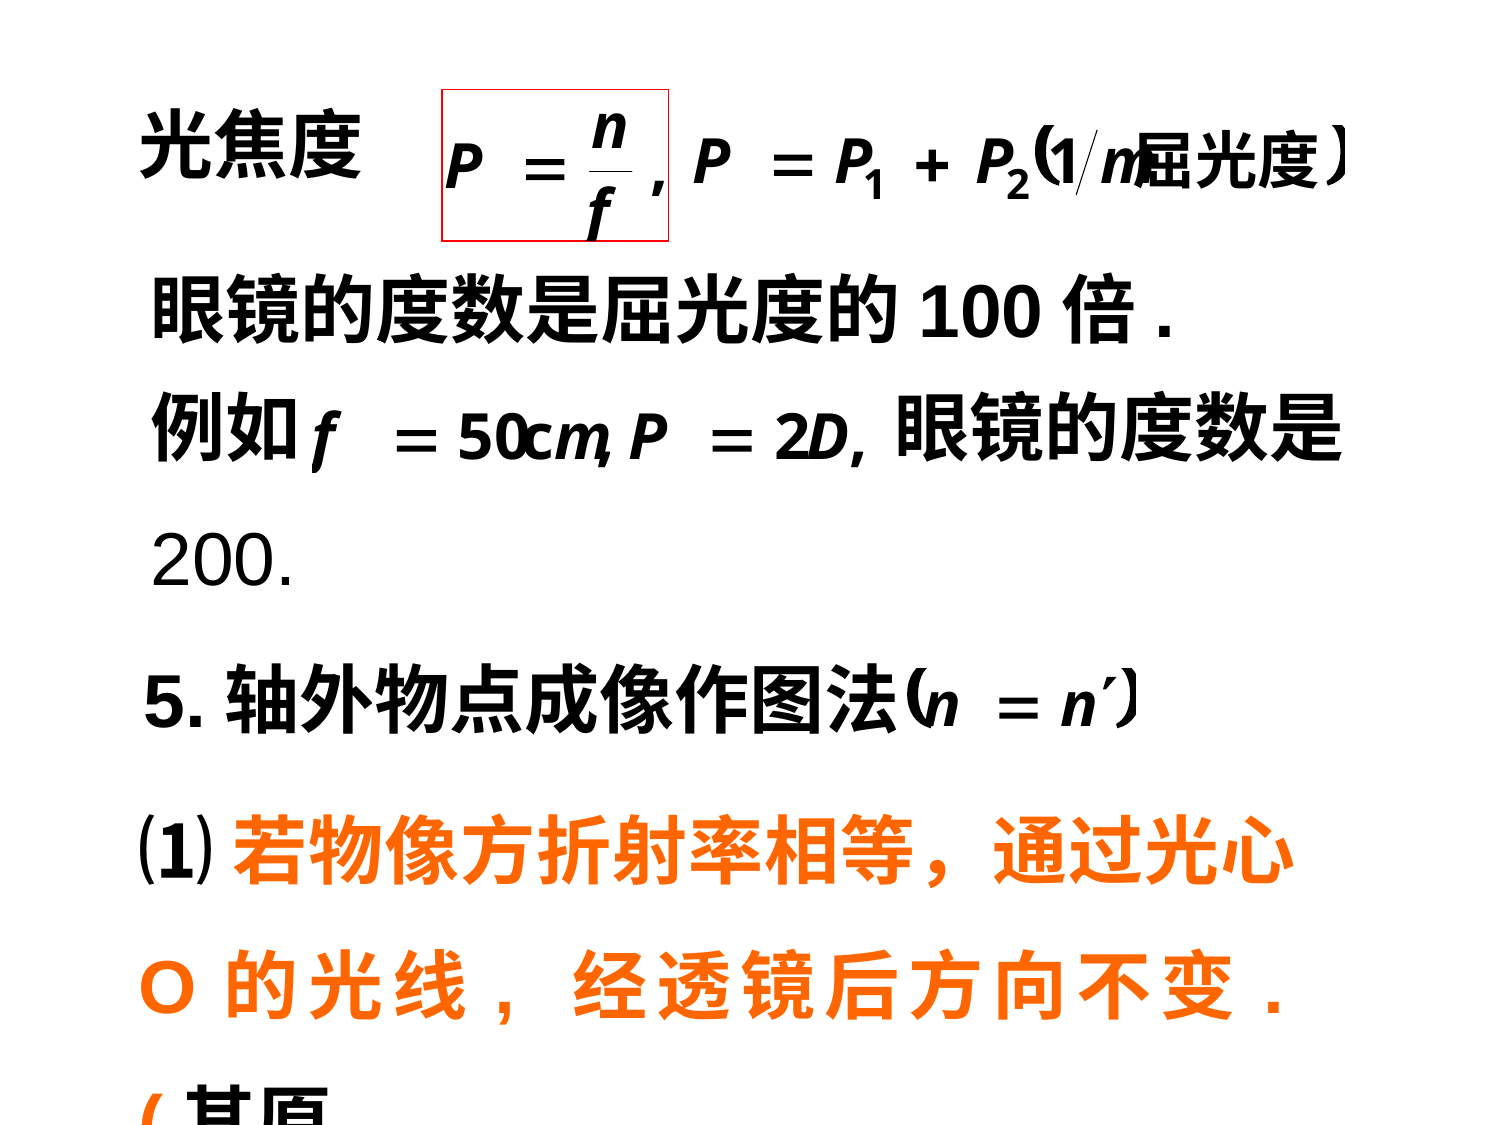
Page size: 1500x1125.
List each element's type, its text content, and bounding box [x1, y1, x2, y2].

text_box 眼镜的度数是 [880, 373, 1360, 479]
text_box 200. [135, 503, 396, 609]
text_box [903, 668, 1137, 744]
text_box 光焦度 [123, 90, 440, 195]
text_box 眼镜的度数是屈光度的100倍. [135, 255, 1164, 361]
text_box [690, 125, 1346, 205]
text_box ⑴若物像方折射率相等，通过光心O的光线, 经透镜后方向不变. (其原 [123, 751, 1329, 1125]
text_box 例如 [135, 373, 349, 479]
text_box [312, 408, 869, 473]
text_box 5.轴外物点成像作图法 [129, 645, 931, 751]
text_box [442, 89, 669, 241]
